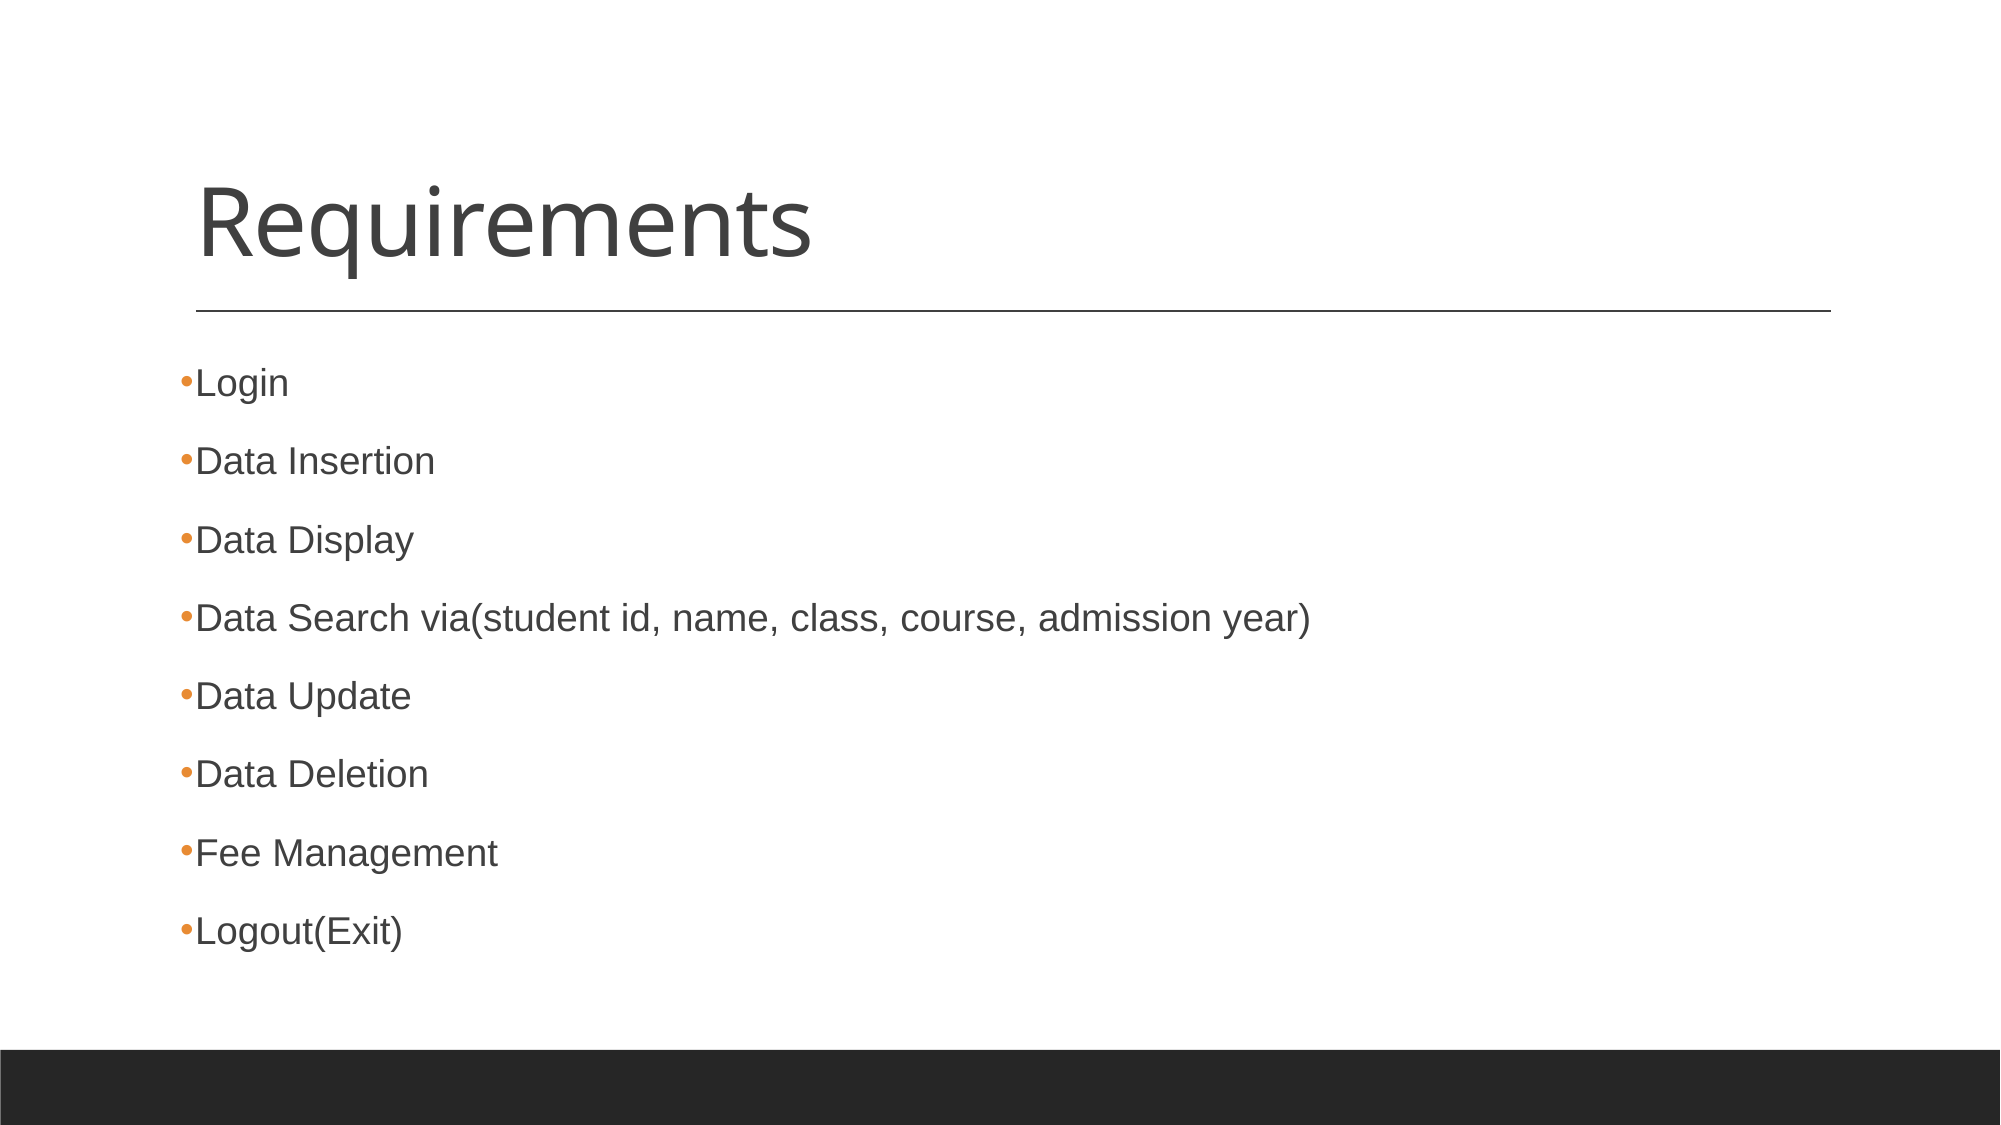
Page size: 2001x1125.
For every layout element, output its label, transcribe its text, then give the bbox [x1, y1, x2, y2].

list Login Data Insertion Data Display Data Search via(student id, name, class, course, admission year) Data Update Data Deletion Fee Management Logout(Exit) [180, 345, 1830, 963]
title Requirements [180, 47, 1830, 285]
